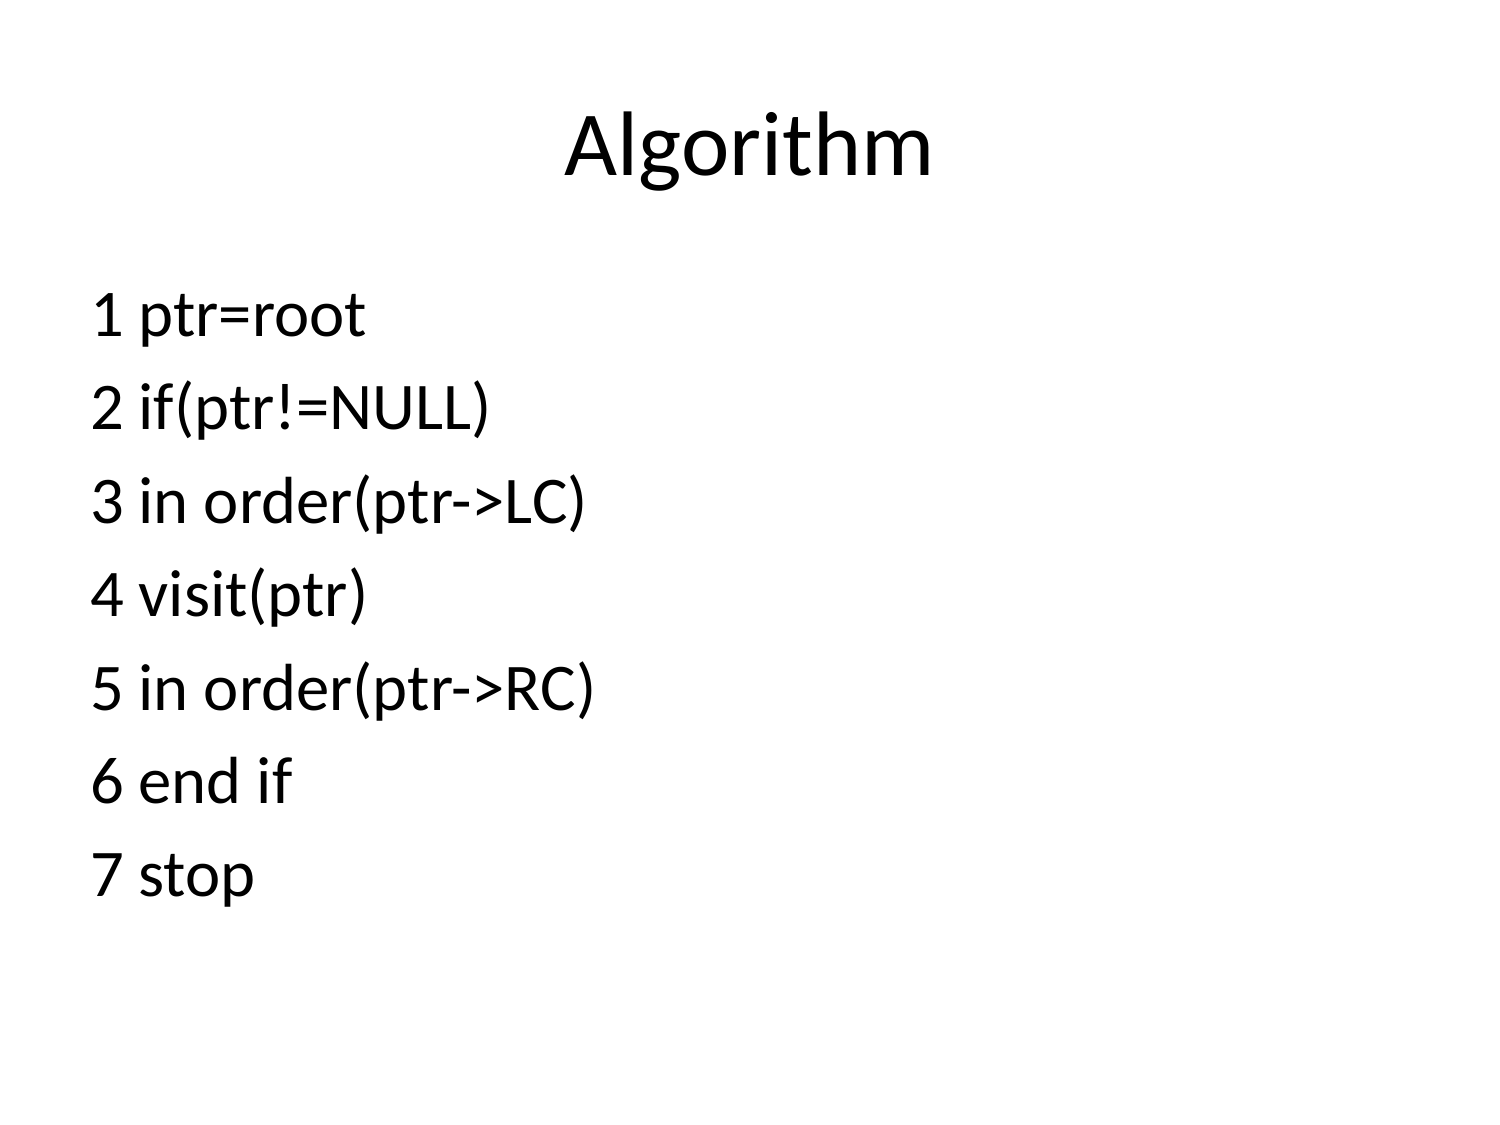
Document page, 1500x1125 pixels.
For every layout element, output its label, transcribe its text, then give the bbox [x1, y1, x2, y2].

title Algorithm [75, 45, 1425, 233]
list 1 ptr=root 2 if(ptr!=NULL) 3 in order(ptr->LC) 4 visit(ptr) 5 in order(ptr->RC) 6 end if 7 stop [75, 262, 1425, 1005]
